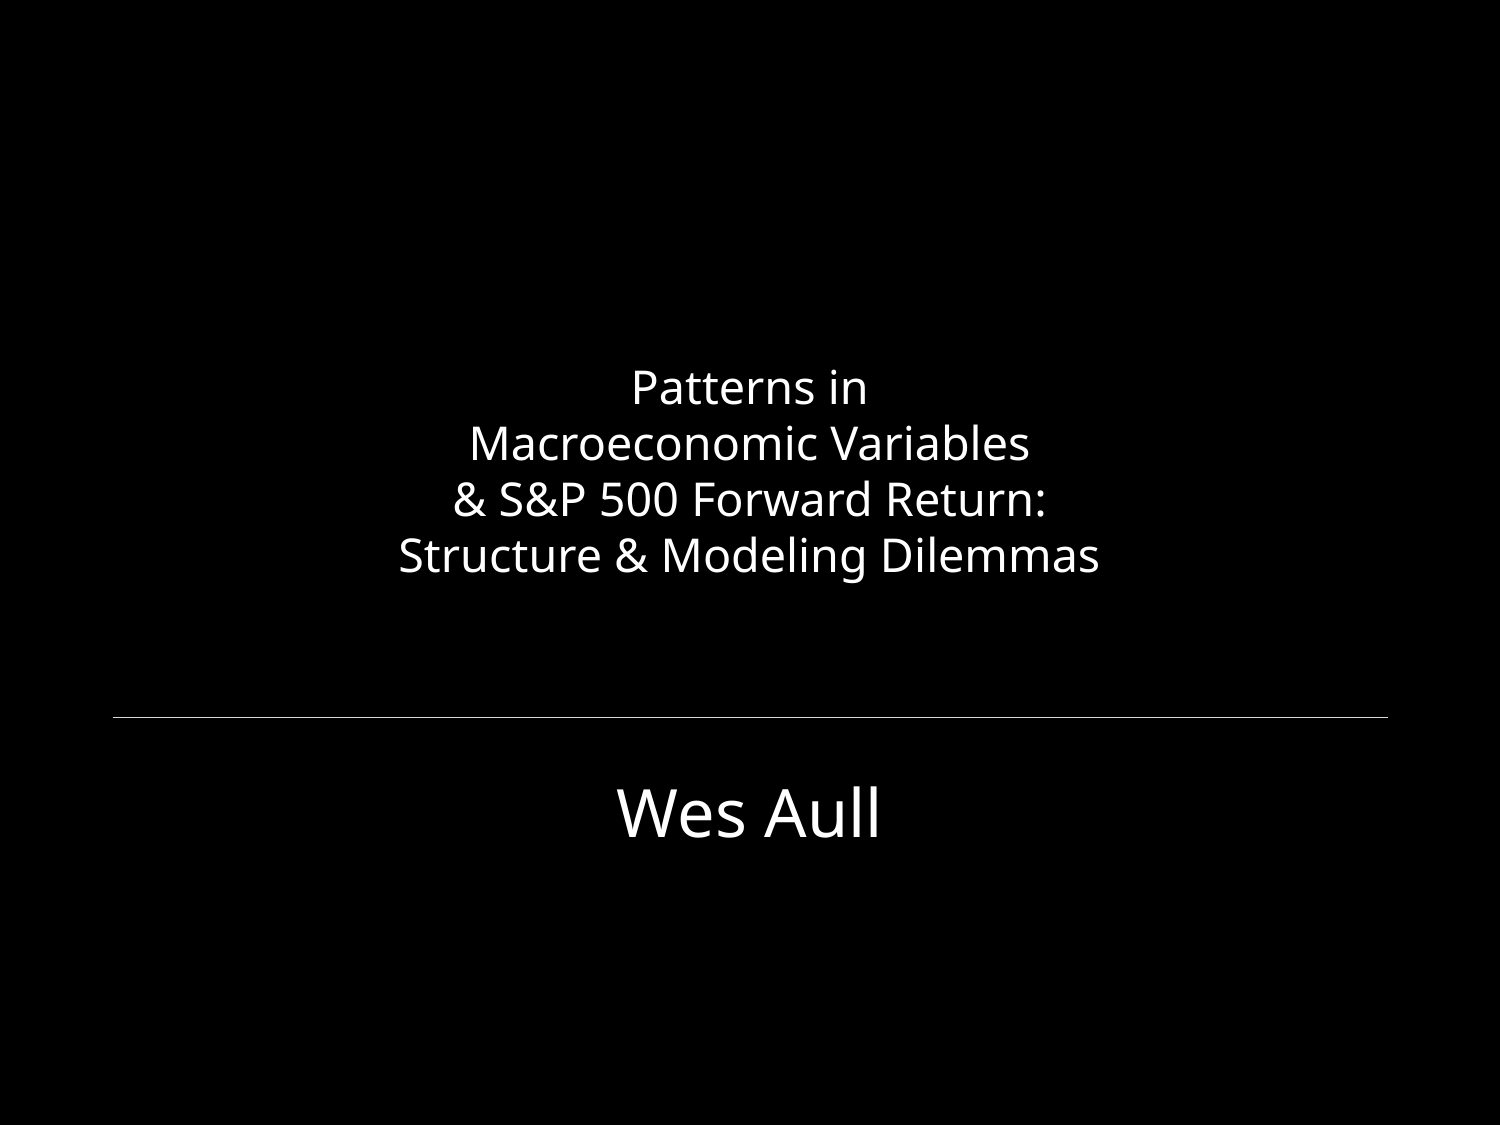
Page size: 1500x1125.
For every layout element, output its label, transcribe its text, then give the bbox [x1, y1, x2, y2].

subtitle Wes Aull [225, 762, 1275, 1051]
title Patterns in Macroeconomic Variables & S&P 500 Forward Return: Structure & Modeling Dilemmas [112, 349, 1388, 591]
